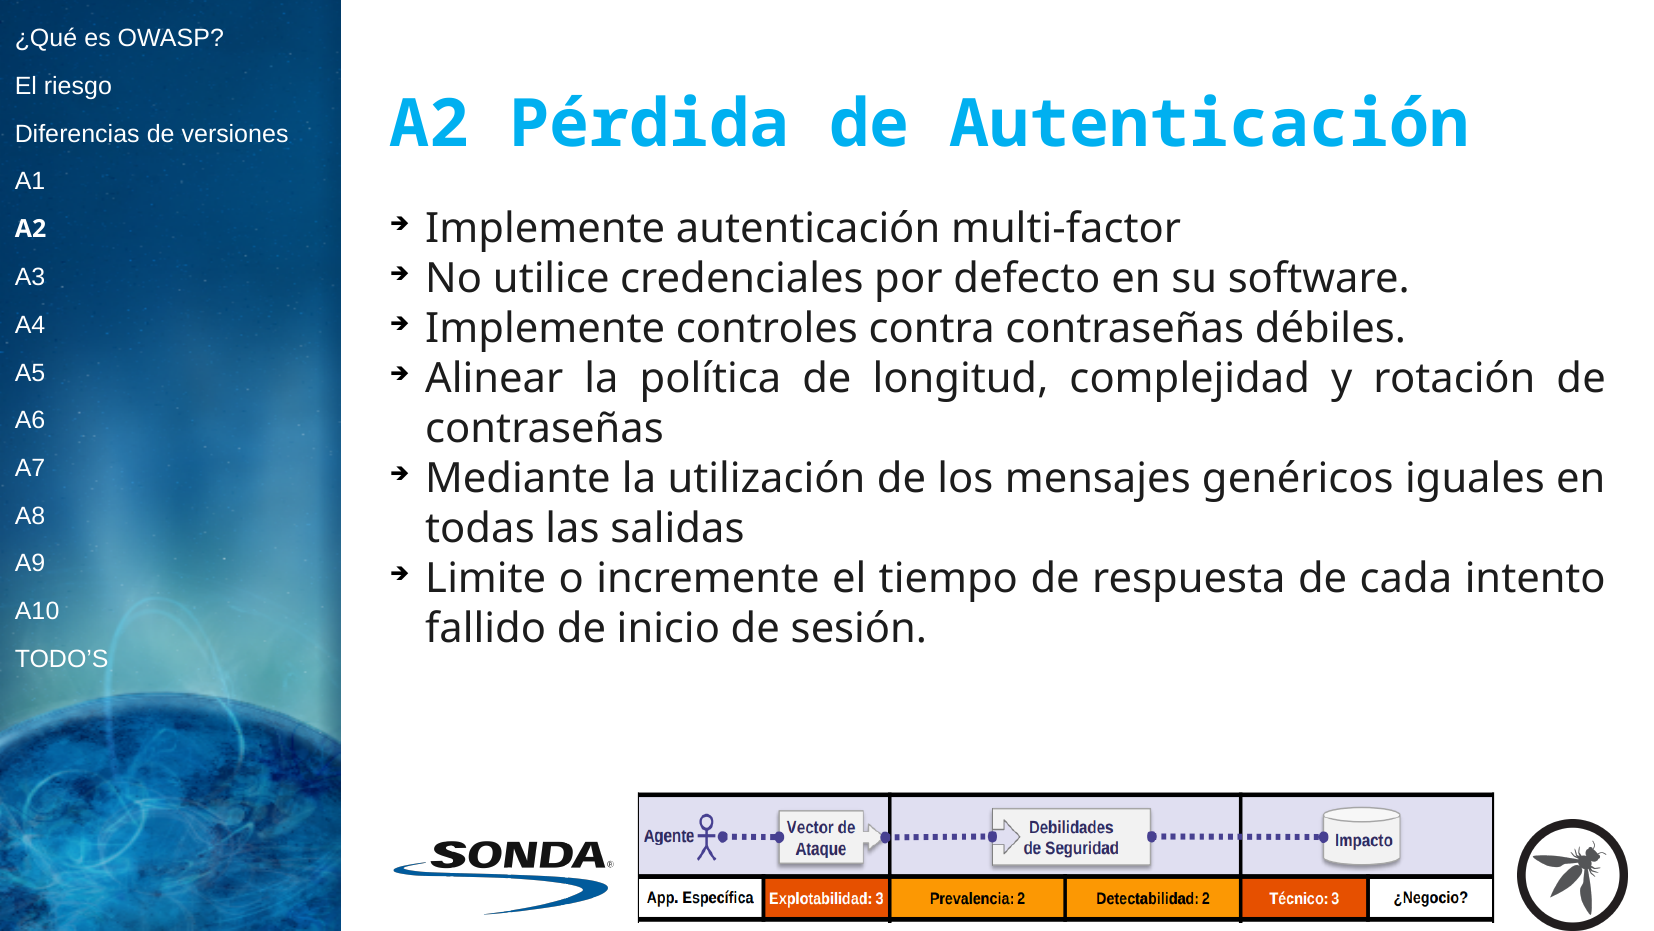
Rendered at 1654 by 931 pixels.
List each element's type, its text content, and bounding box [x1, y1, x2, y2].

text_box Implemente autenticación multi-factor No utilice credenciales por defecto en su software. Implemente controles contra contraseñas débiles. Alinear la política de longitud, complejidad y rotación de contraseñas Mediante la utilización de los mensajes genéricos iguales en todas las salidas Limite o incremente el tiempo de respuesta de cada intento fallido de inicio de sesión. [389, 200, 1607, 721]
text_box A2 Pérdida de Autenticación [389, 48, 1512, 160]
picture [1517, 819, 1628, 931]
text_box ¿Qué es OWASP? El riesgo Diferencias de versiones A1 A2 A3 A4 A5 A6 A7 A8 A9 A10 TODO’S [0, 14, 337, 706]
picture [0, 0, 341, 931]
picture [389, 838, 618, 918]
picture [637, 791, 1495, 924]
